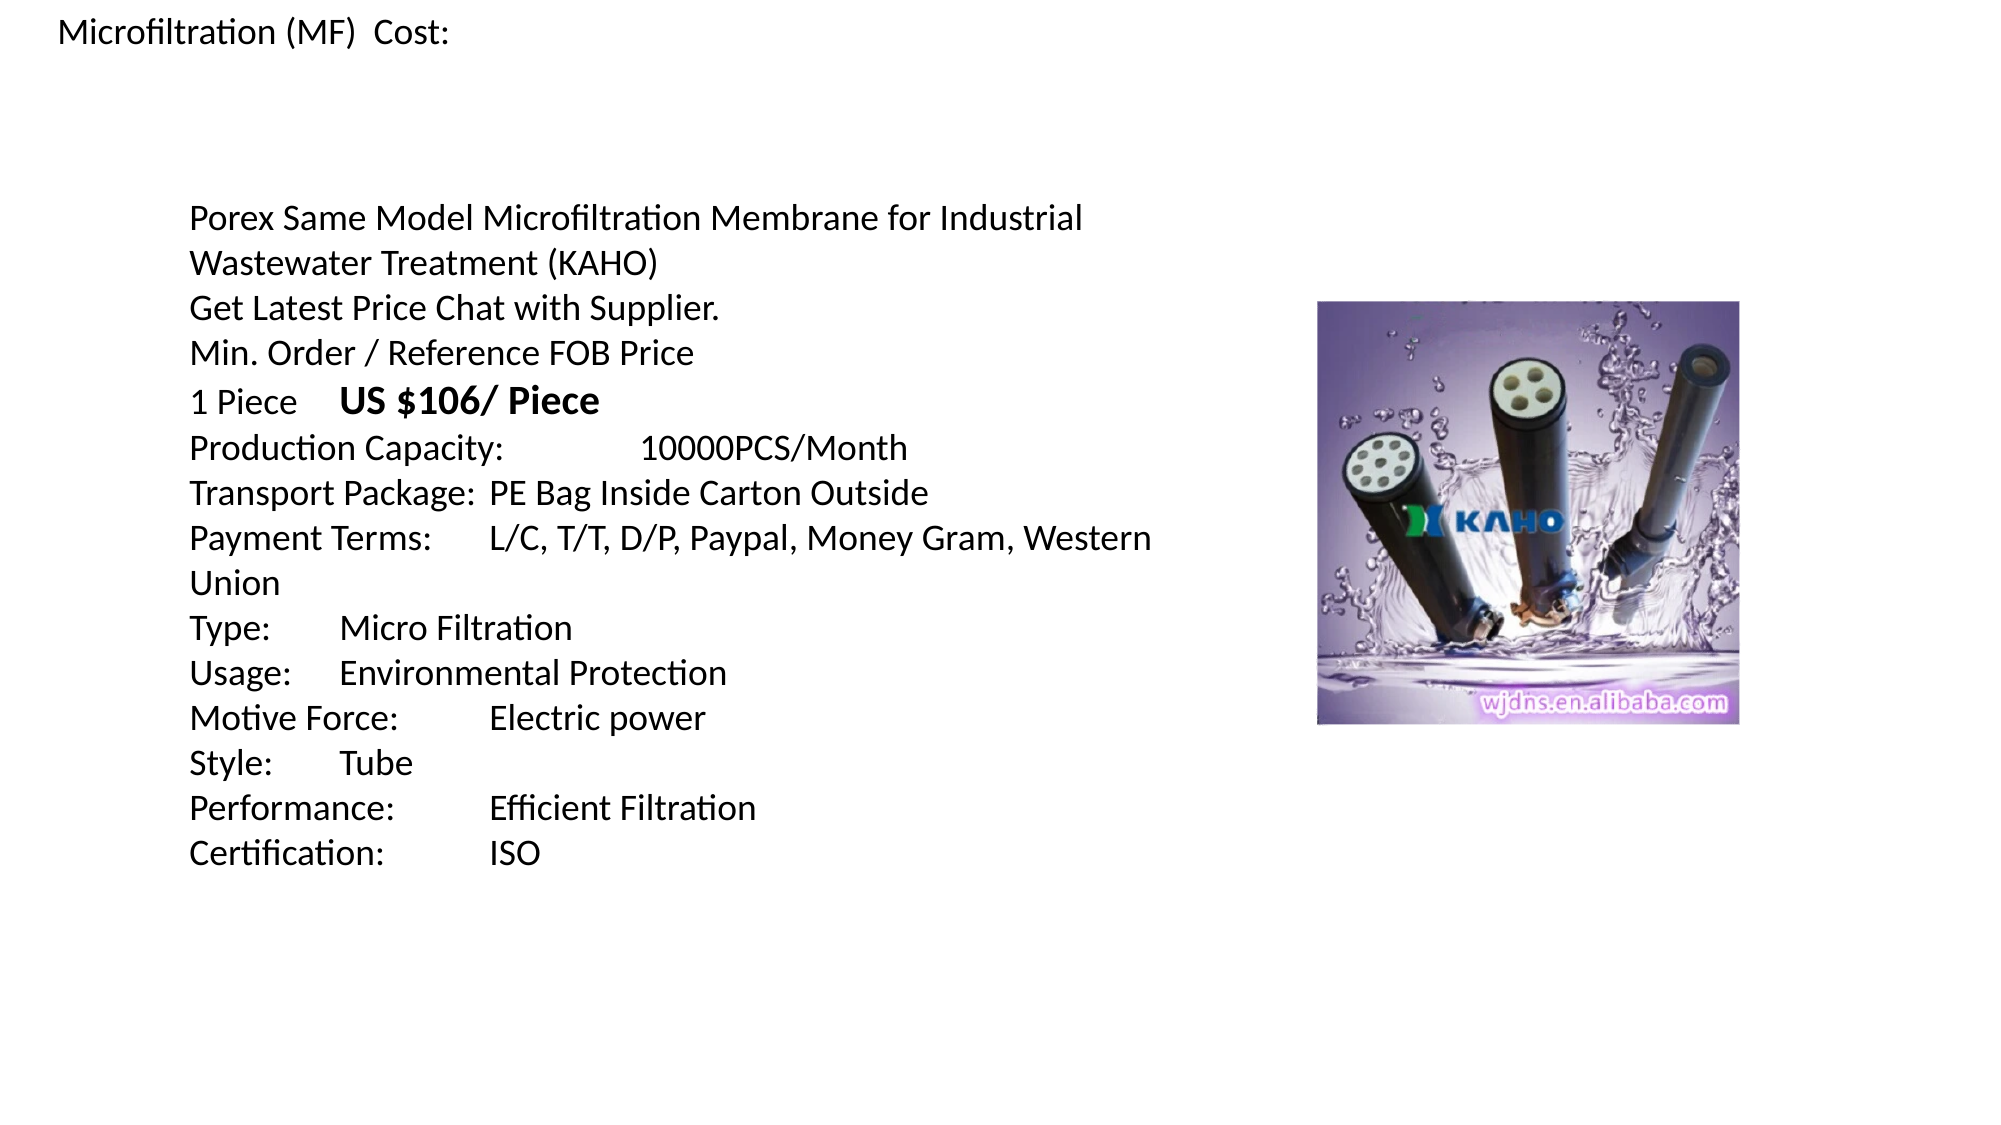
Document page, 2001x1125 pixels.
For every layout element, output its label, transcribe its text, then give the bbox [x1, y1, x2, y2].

picture [1312, 295, 1747, 728]
text_box Microfiltration (MF) Cost: [0, 0, 882, 60]
text_box Porex Same Model Microfiltration Membrane for Industrial Wastewater Treatment (KAHO) Get Latest Price Chat with Supplier. Min. Order / Reference FOB Price 1 Piece US $106/ Piece Production Capacity: 10000PCS/Month Transport Package: PE Bag Inside Carton Outside Payment Terms: L/C, T/T, D/P, Paypal, Money Gram, Western Union Type: Micro Filtration Usage: Environmental Protection Motive Force: Electric power Style: Tube Performance: Efficient Filtration Certification: ISO [174, 186, 1184, 881]
